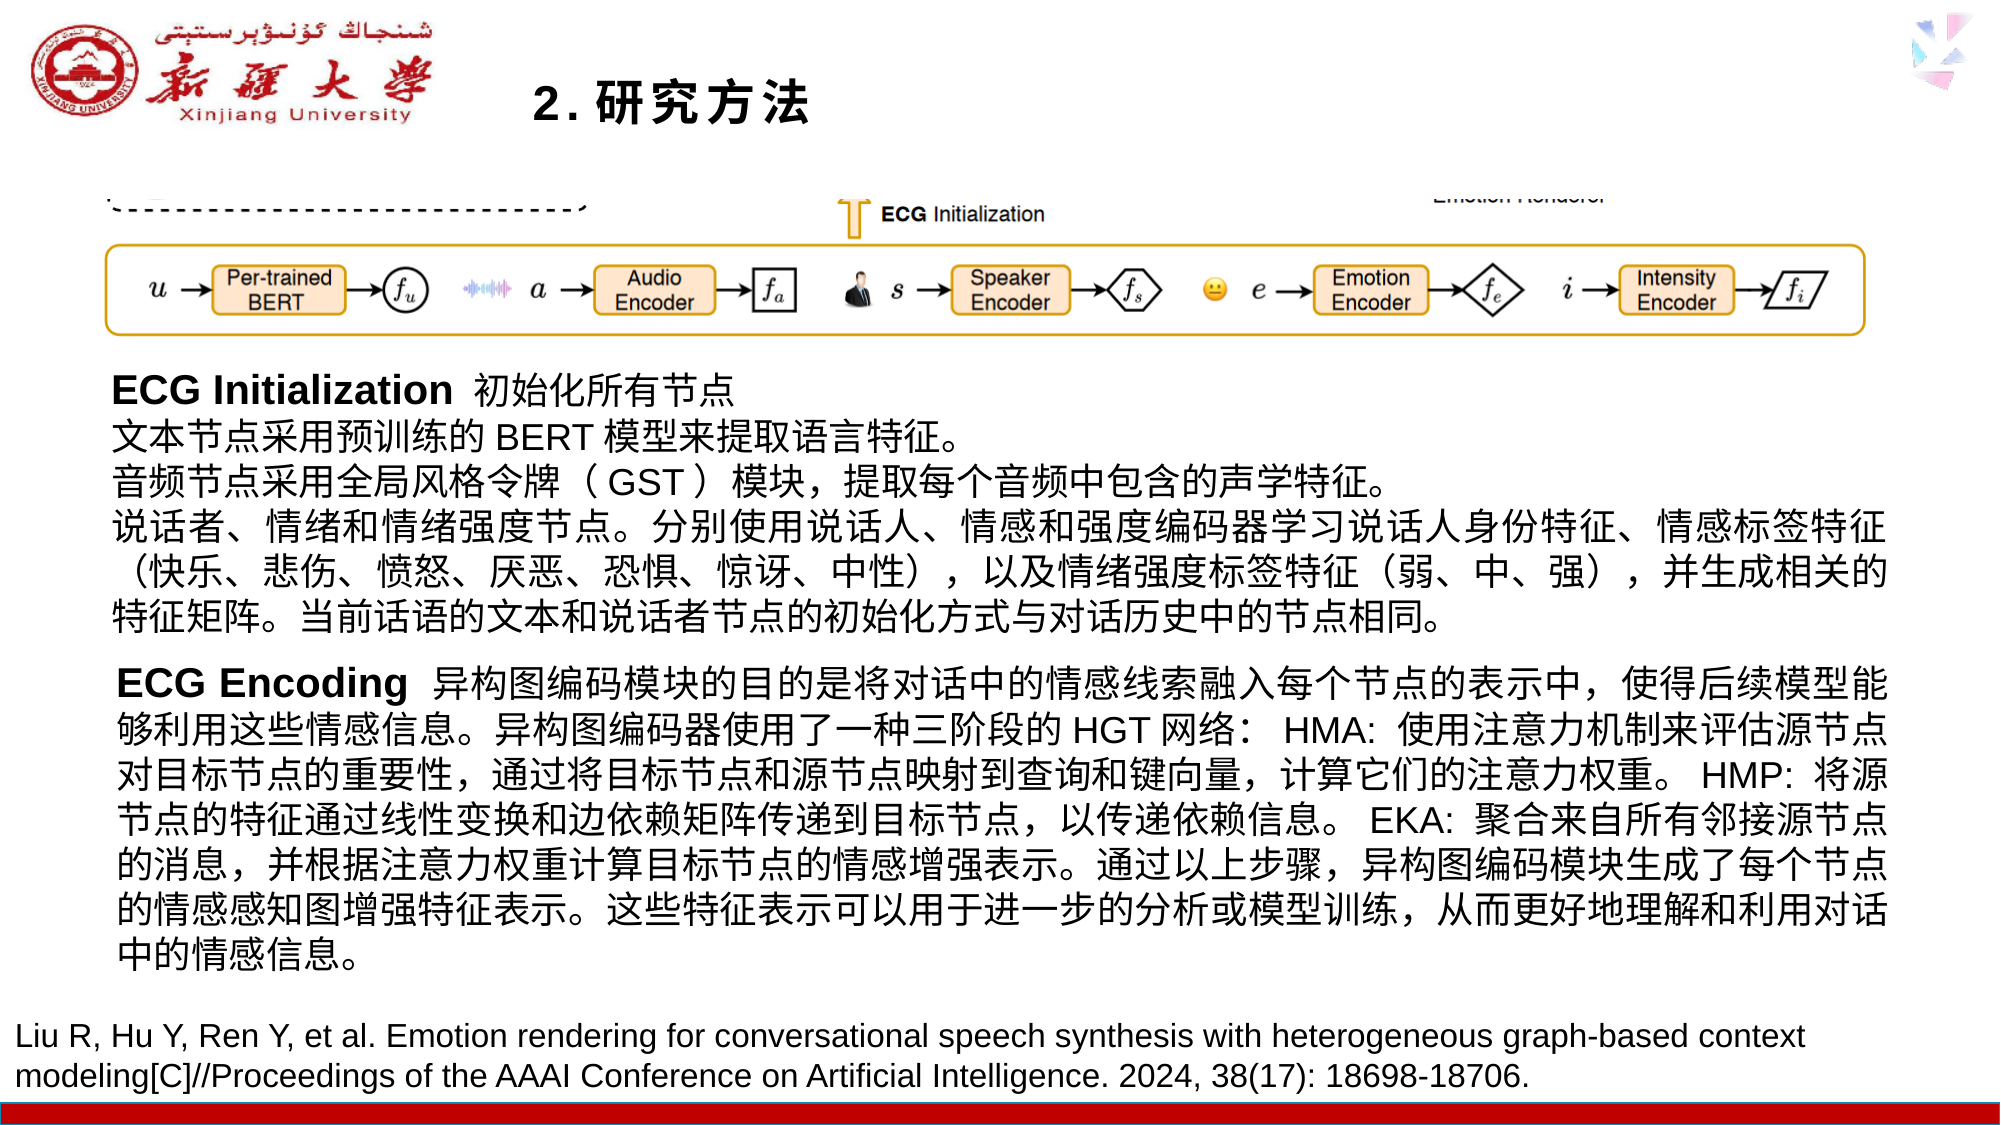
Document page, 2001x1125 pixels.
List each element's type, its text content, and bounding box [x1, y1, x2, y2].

picture [0, 0, 482, 143]
picture [1881, 0, 2000, 101]
text_box 2.研究方法 [517, 42, 872, 159]
text_box [0, 1102, 2000, 1125]
text_box ECG Initialization 初始化所有节点 文本节点采用预训练的BERT模型来提取语言特征。 音频节点采用全局风格令牌（GST）模块，提取每个音频中包含的声学特征。 说话者、情绪和情绪强度节点。分别使用说话人、情感和强度编码器学习说话人身份特征、情感标签特征（快乐、悲伤、愤怒、厌恶、恐惧、惊讶、中性），以及情绪强度标签特征（弱、中、强），并生成相关的特征矩阵。当前话语的文本和说话者节点的初始化方式与对话历史中的节点相同。 [96, 355, 1904, 646]
picture [96, 199, 1878, 356]
text_box ECG Encoding 异构图编码模块的目的是将对话中的情感线索融入每个节点的表示中，使得后续模型能够利用这些情感信息。异构图编码器使用了一种三阶段的HGT网络：HMA: 使用注意力机制来评估源节点对目标节点的重要性，通过将目标节点和源节点映射到查询和键向量，计算它们的注意力权重。HMP: 将源节点的特征通过线性变换和边依赖矩阵传递到目标节点，以传递依赖信息。EKA: 聚合来自所有邻接源节点的消息，并根据注意力权重计算目标节点的情感增强表示。通过以上步骤，异构图编码模块生成了每个节点的情感感知图增强特征表示。这些特征表示可以用于进一步的分析或模型训练，从而更好地理解和利用对话中的情感信息。 [101, 648, 1904, 983]
text_box Liu R, Hu Y, Ren Y, et al. Emotion rendering for conversational speech synthesis with heterogeneous graph-based context modeling[C]//Proceedings of the AAAI Conference on Artificial Intelligence. 2024, 38(17): 18698-18706. [0, 1007, 2000, 1102]
